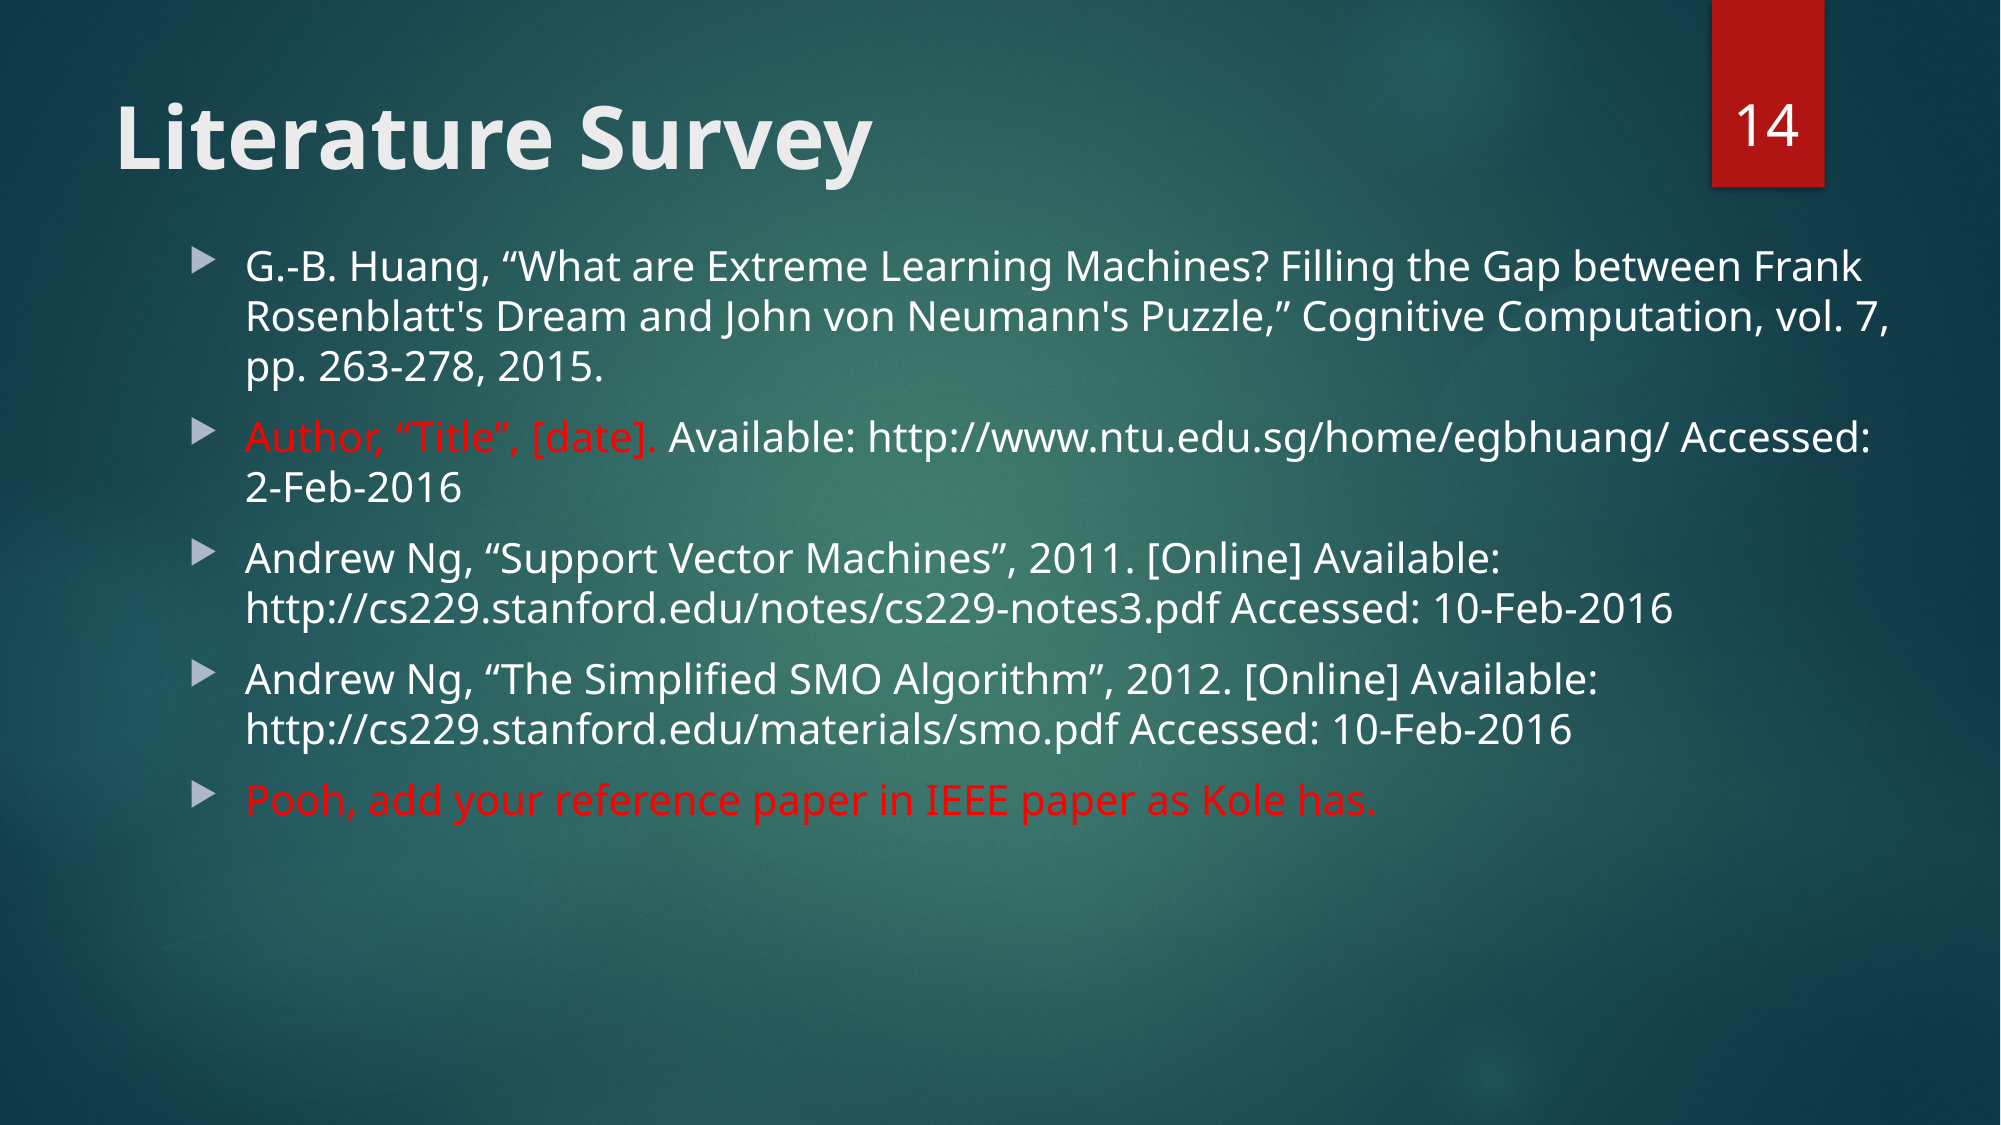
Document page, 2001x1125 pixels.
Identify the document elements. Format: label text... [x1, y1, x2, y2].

title Literature Survey [105, 73, 1650, 305]
picture [0, 0, 2001, 1125]
list G.-B. Huang, “What are Extreme Learning Machines? Filling the Gap between Frank Rosenblatt's Dream and John von Neumann's Puzzle,” Cognitive Computation, vol. 7, pp. 263-278, 2015. Author, “Title”, [date]. Available: http://www.ntu.edu.sg/home/egbhuang/ Accessed: 2-Feb-2016 Andrew Ng, “Support Vector Machines”, 2011. [Online] Available: http://cs229.stanford.edu/notes/cs229-notes3.pdf Accessed: 10-Feb-2016 Andrew Ng, “The Simplified SMO Algorithm”, 2012. [Online] Available: http://cs229.stanford.edu/materials/smo.pdf Accessed: 10-Feb-2016 Pooh, add your reference paper in IEEE paper as Kole has. [180, 231, 1925, 1026]
slide_number 14 [1692, 17, 1842, 175]
